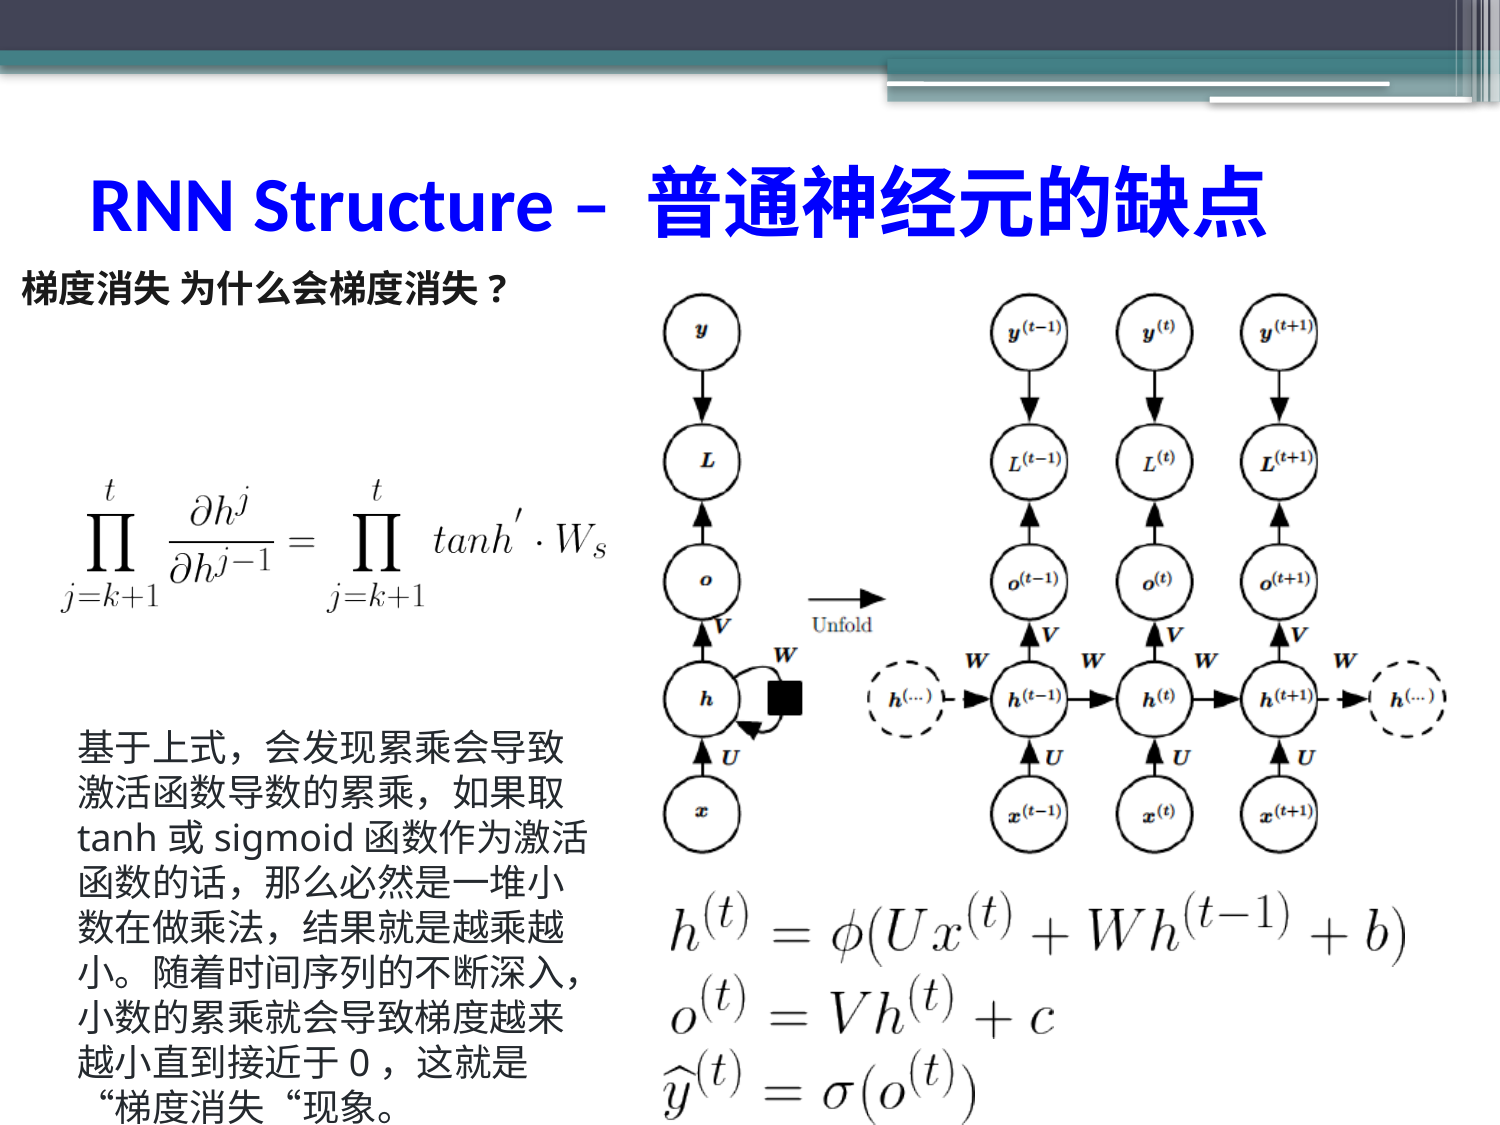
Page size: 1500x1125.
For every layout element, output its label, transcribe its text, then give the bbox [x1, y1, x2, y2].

picture [670, 889, 1406, 967]
title RNN Structure – 普通神经元的缺点 [75, 112, 1425, 272]
picture [59, 275, 1487, 876]
text_box 梯度消失 为什么会梯度消失? [6, 257, 1082, 317]
picture [670, 973, 1055, 1040]
text_box 基于上式，会发现累乘会导致激活函数导数的累乘，如果取tanh或sigmoid函数作为激活函数的话，那么必然是一堆小数在做乘法，结果就是越乘越小。随着时间序列的不断深入，小数的累乘就会导致梯度越来越小直到接近于0，这就是“梯度消失“现象。 [62, 716, 610, 1125]
picture [662, 1048, 976, 1125]
